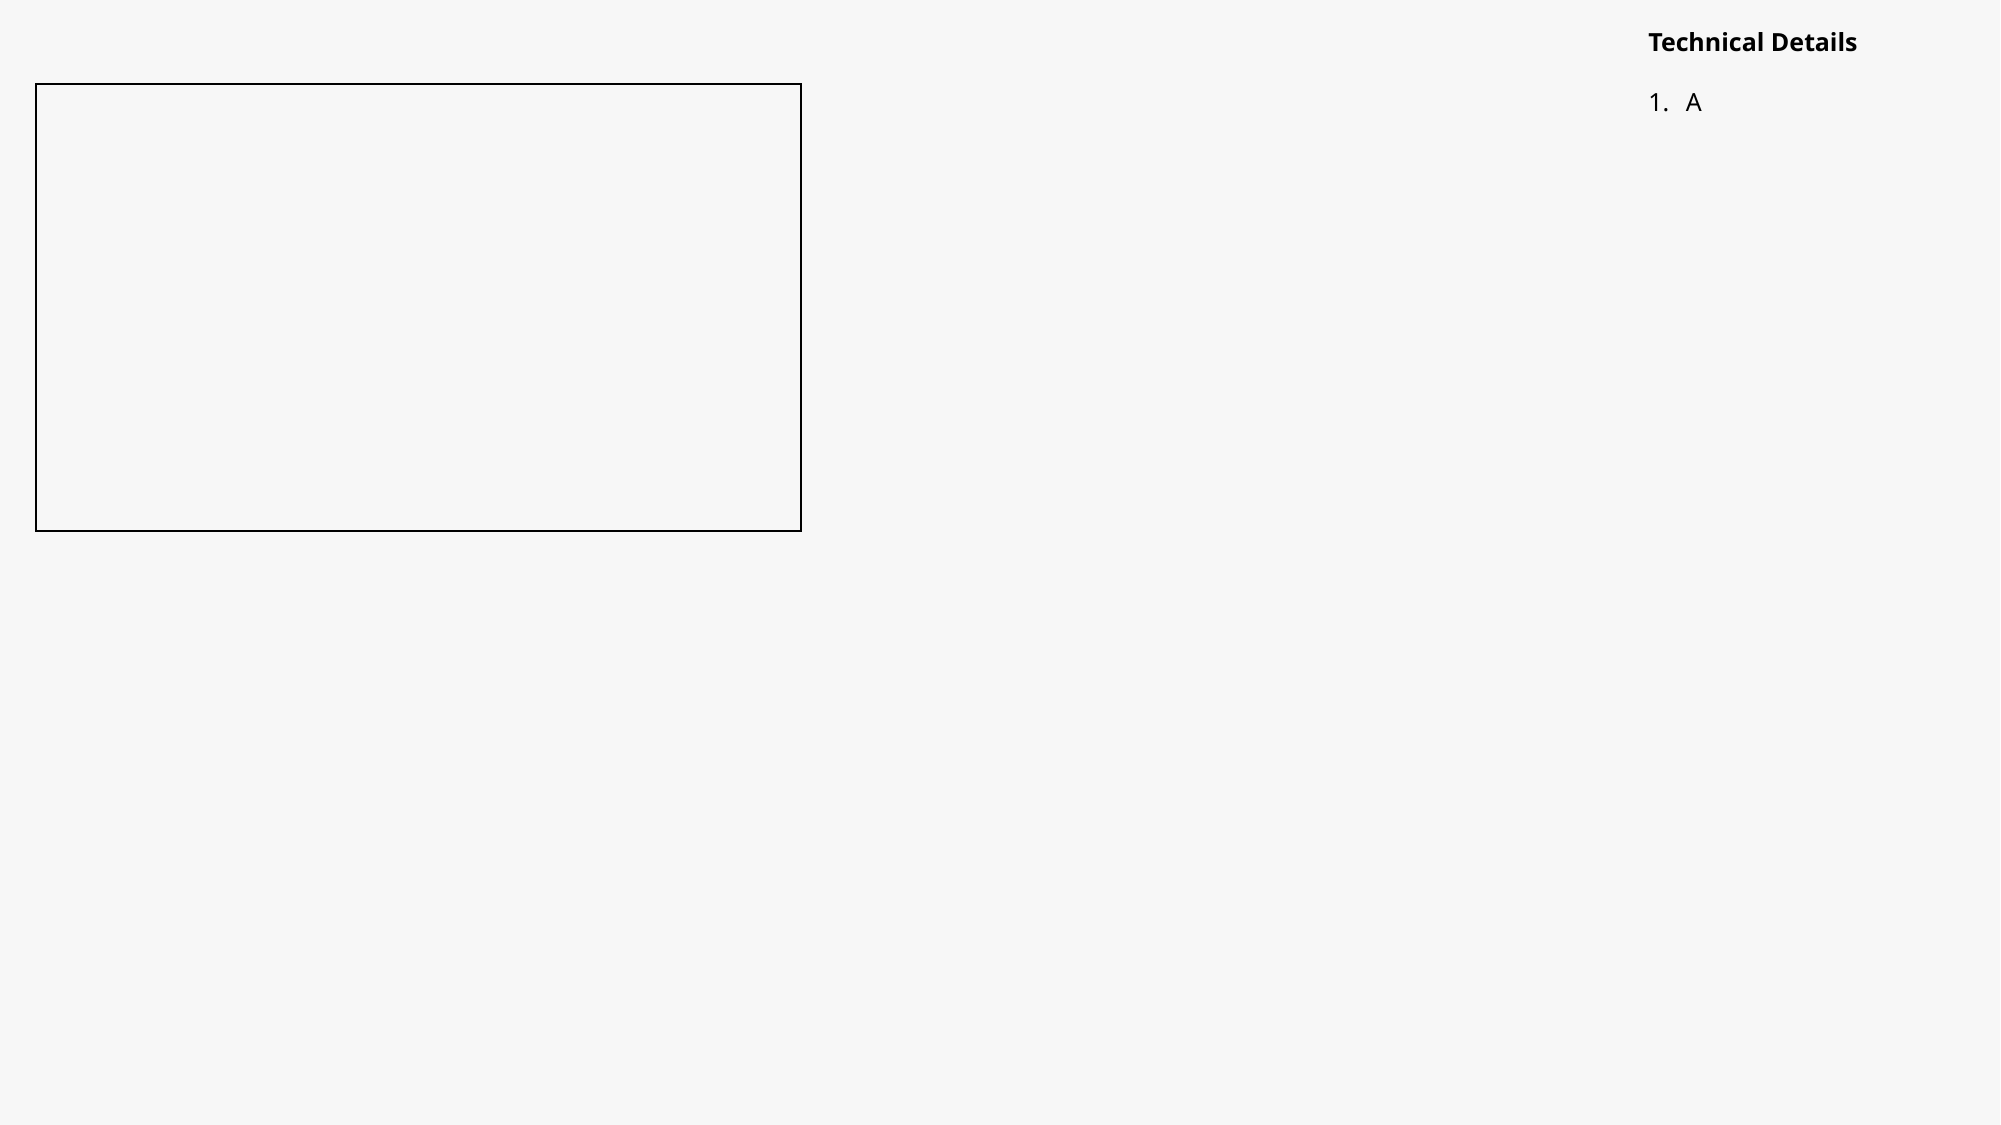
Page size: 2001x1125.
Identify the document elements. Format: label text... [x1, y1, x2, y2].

text_box Technical Details A [1633, 18, 1984, 154]
text_box [35, 83, 802, 532]
